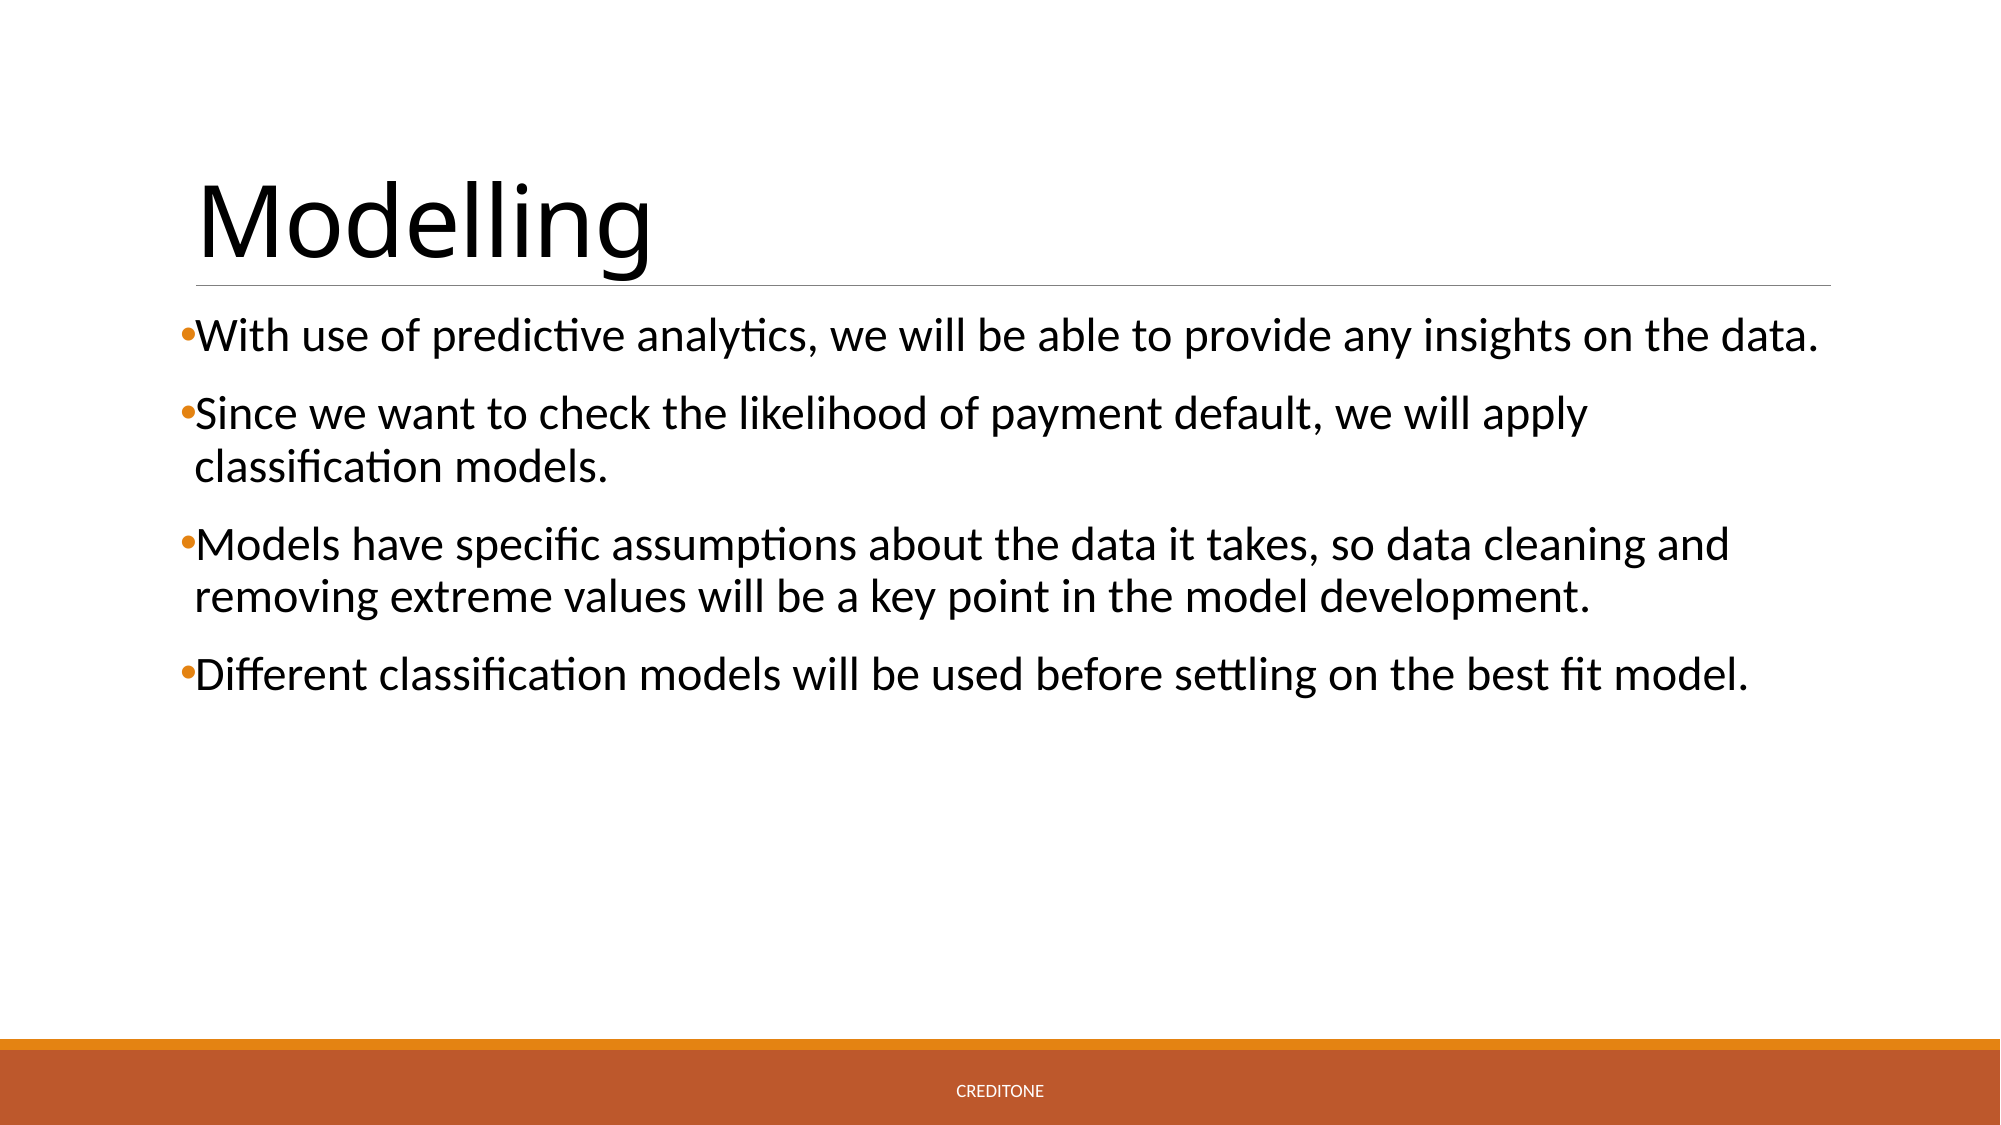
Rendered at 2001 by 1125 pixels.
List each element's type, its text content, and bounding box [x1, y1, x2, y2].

footer CreditOne [604, 1059, 1396, 1120]
title Modelling [180, 47, 1830, 285]
list With use of predictive analytics, we will be able to provide any insights on the data. Since we want to check the likelihood of payment default, we will apply classification models. Models have specific assumptions about the data it takes, so data cleaning and removing extreme values will be a key point in the model development. Different classification models will be used before settling on the best fit model. [180, 302, 1830, 963]
